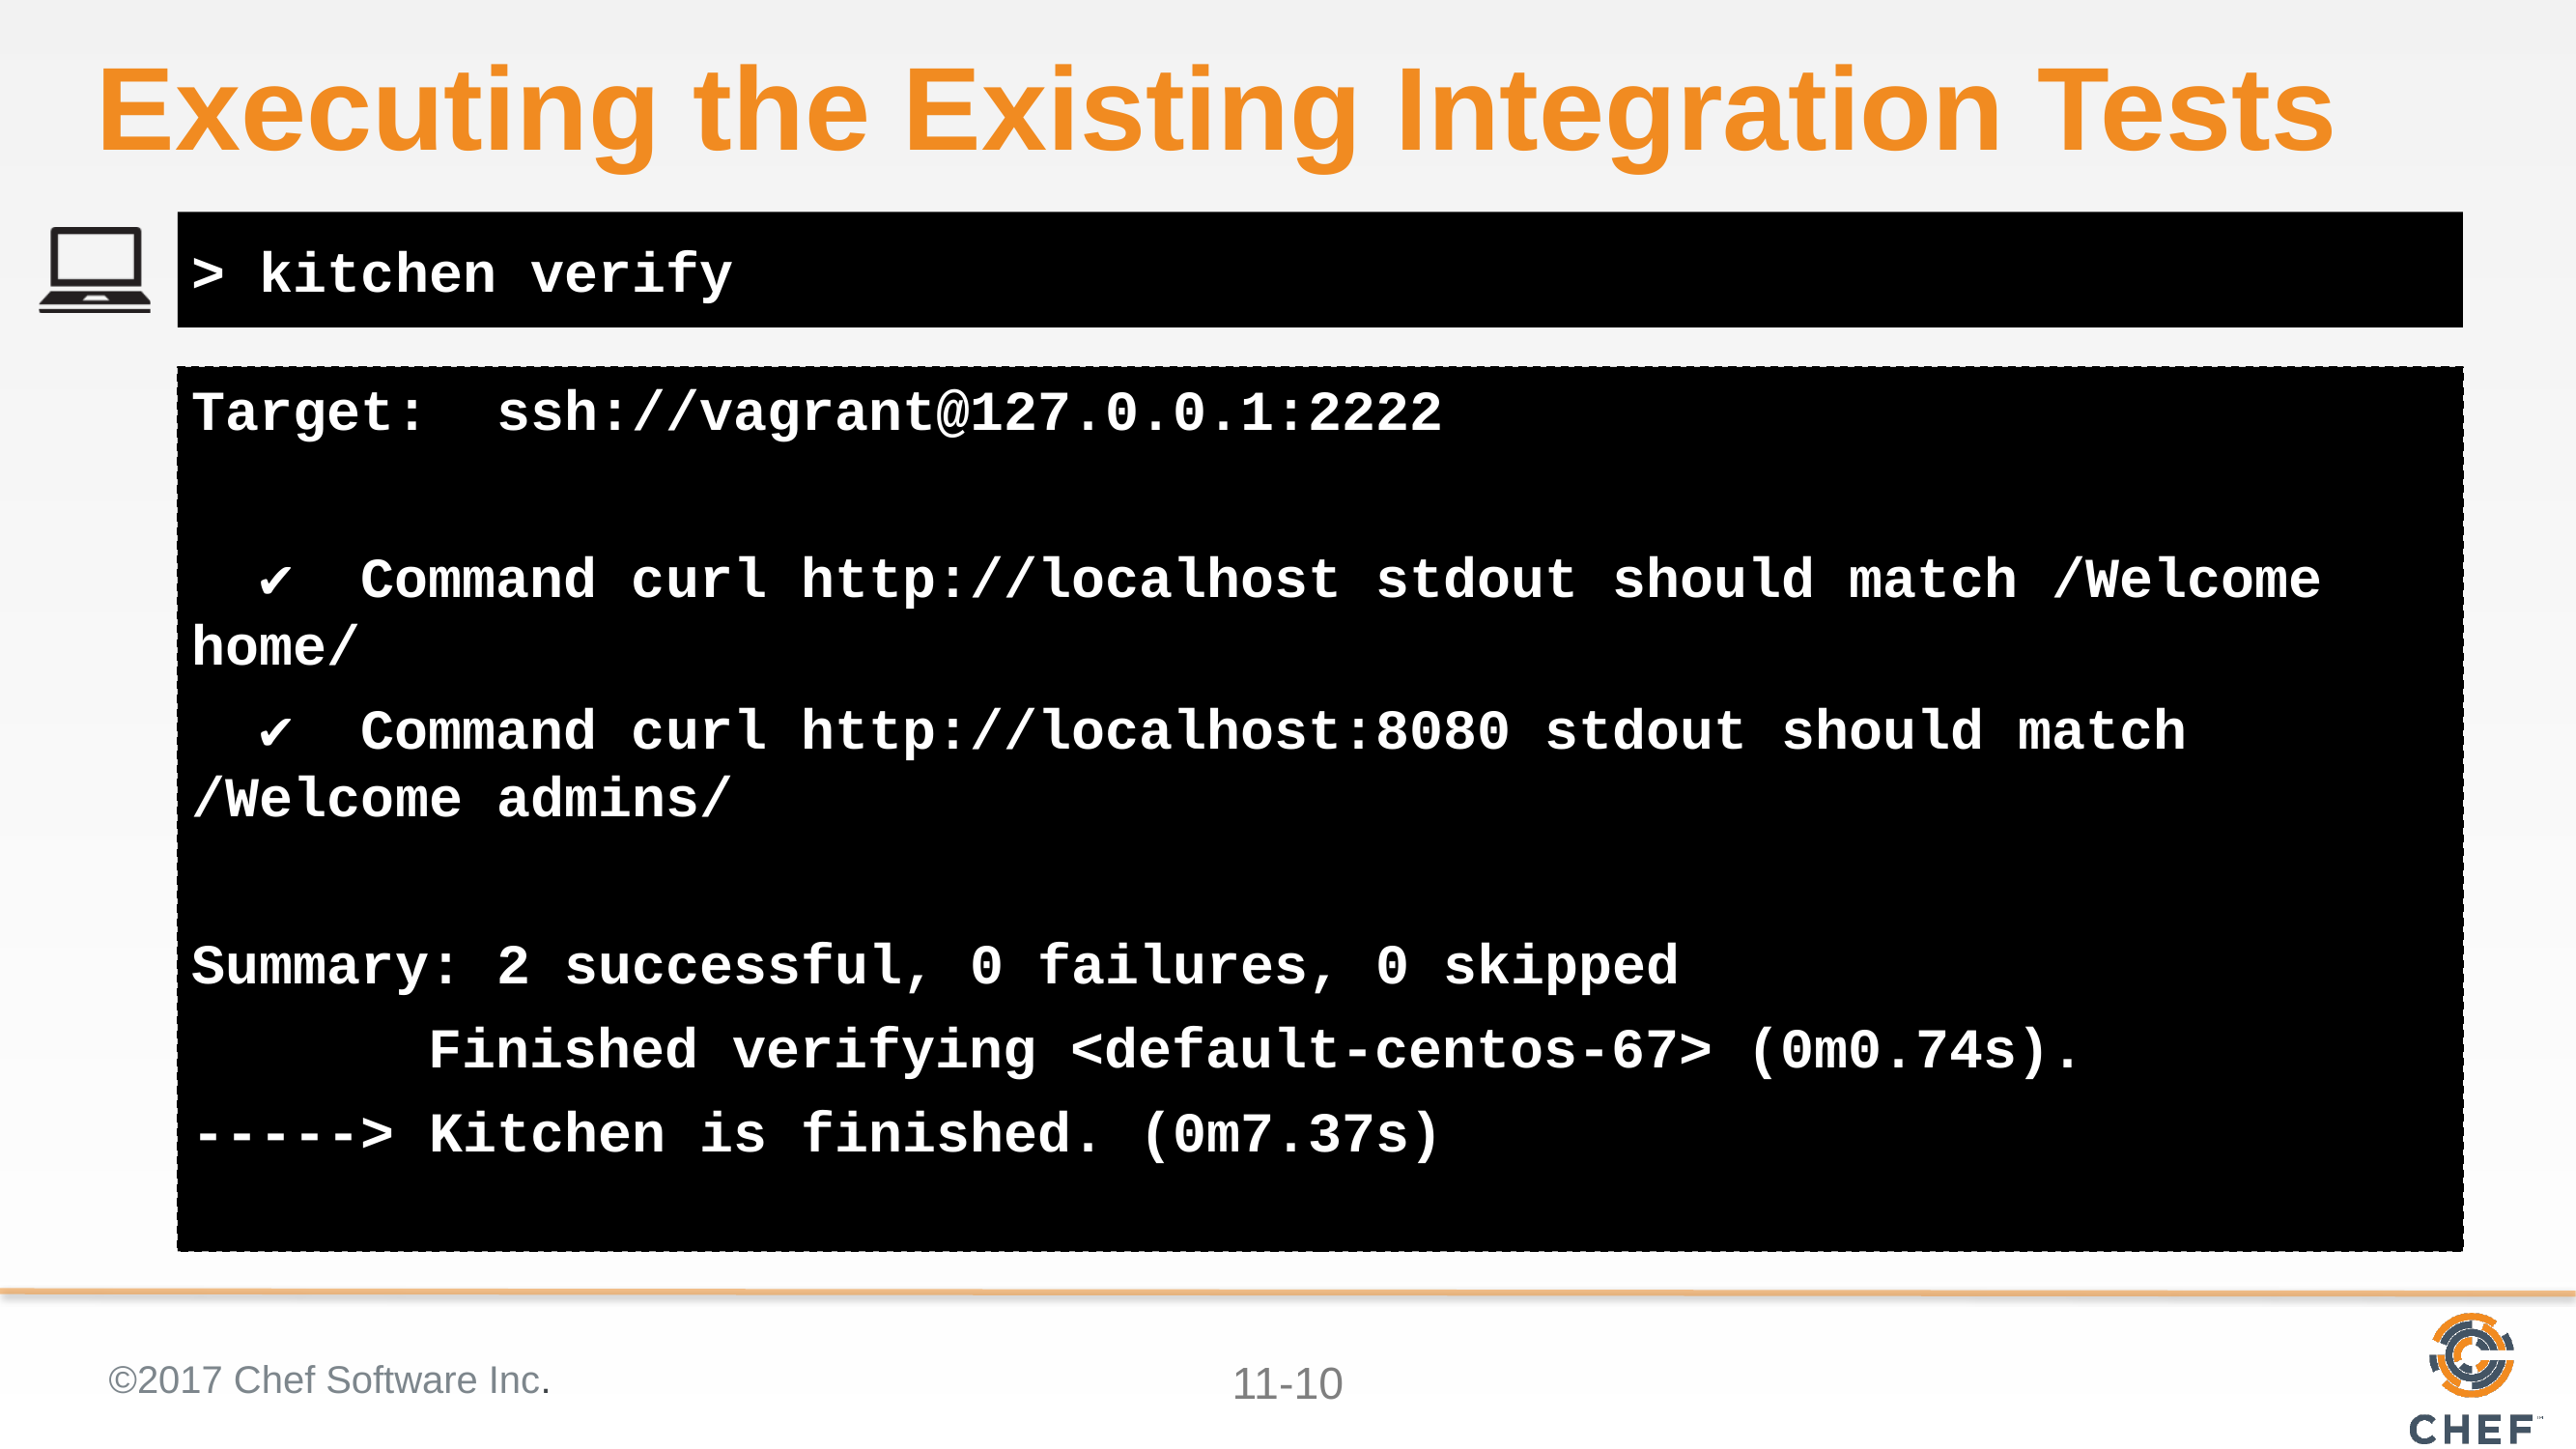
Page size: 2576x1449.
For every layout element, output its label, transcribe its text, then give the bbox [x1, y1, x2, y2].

picture [2399, 1297, 2551, 1449]
list > kitchen verify [177, 212, 2463, 327]
list Target: ssh://vagrant@127.0.0.1:2222 ✔ Command curl http://localhost stdout should match /Welcome home/ ✔ Command curl http://localhost:8080 stdout should match /Welcome admins/ Summary: 2 successful, 0 failures, 0 skipped Finished verifying <default-centos-67> (0m0.74s). -----> Kitchen is finished. (0m7.37s) [177, 366, 2464, 1252]
title Executing the Existing Integration Tests [96, 48, 2463, 180]
